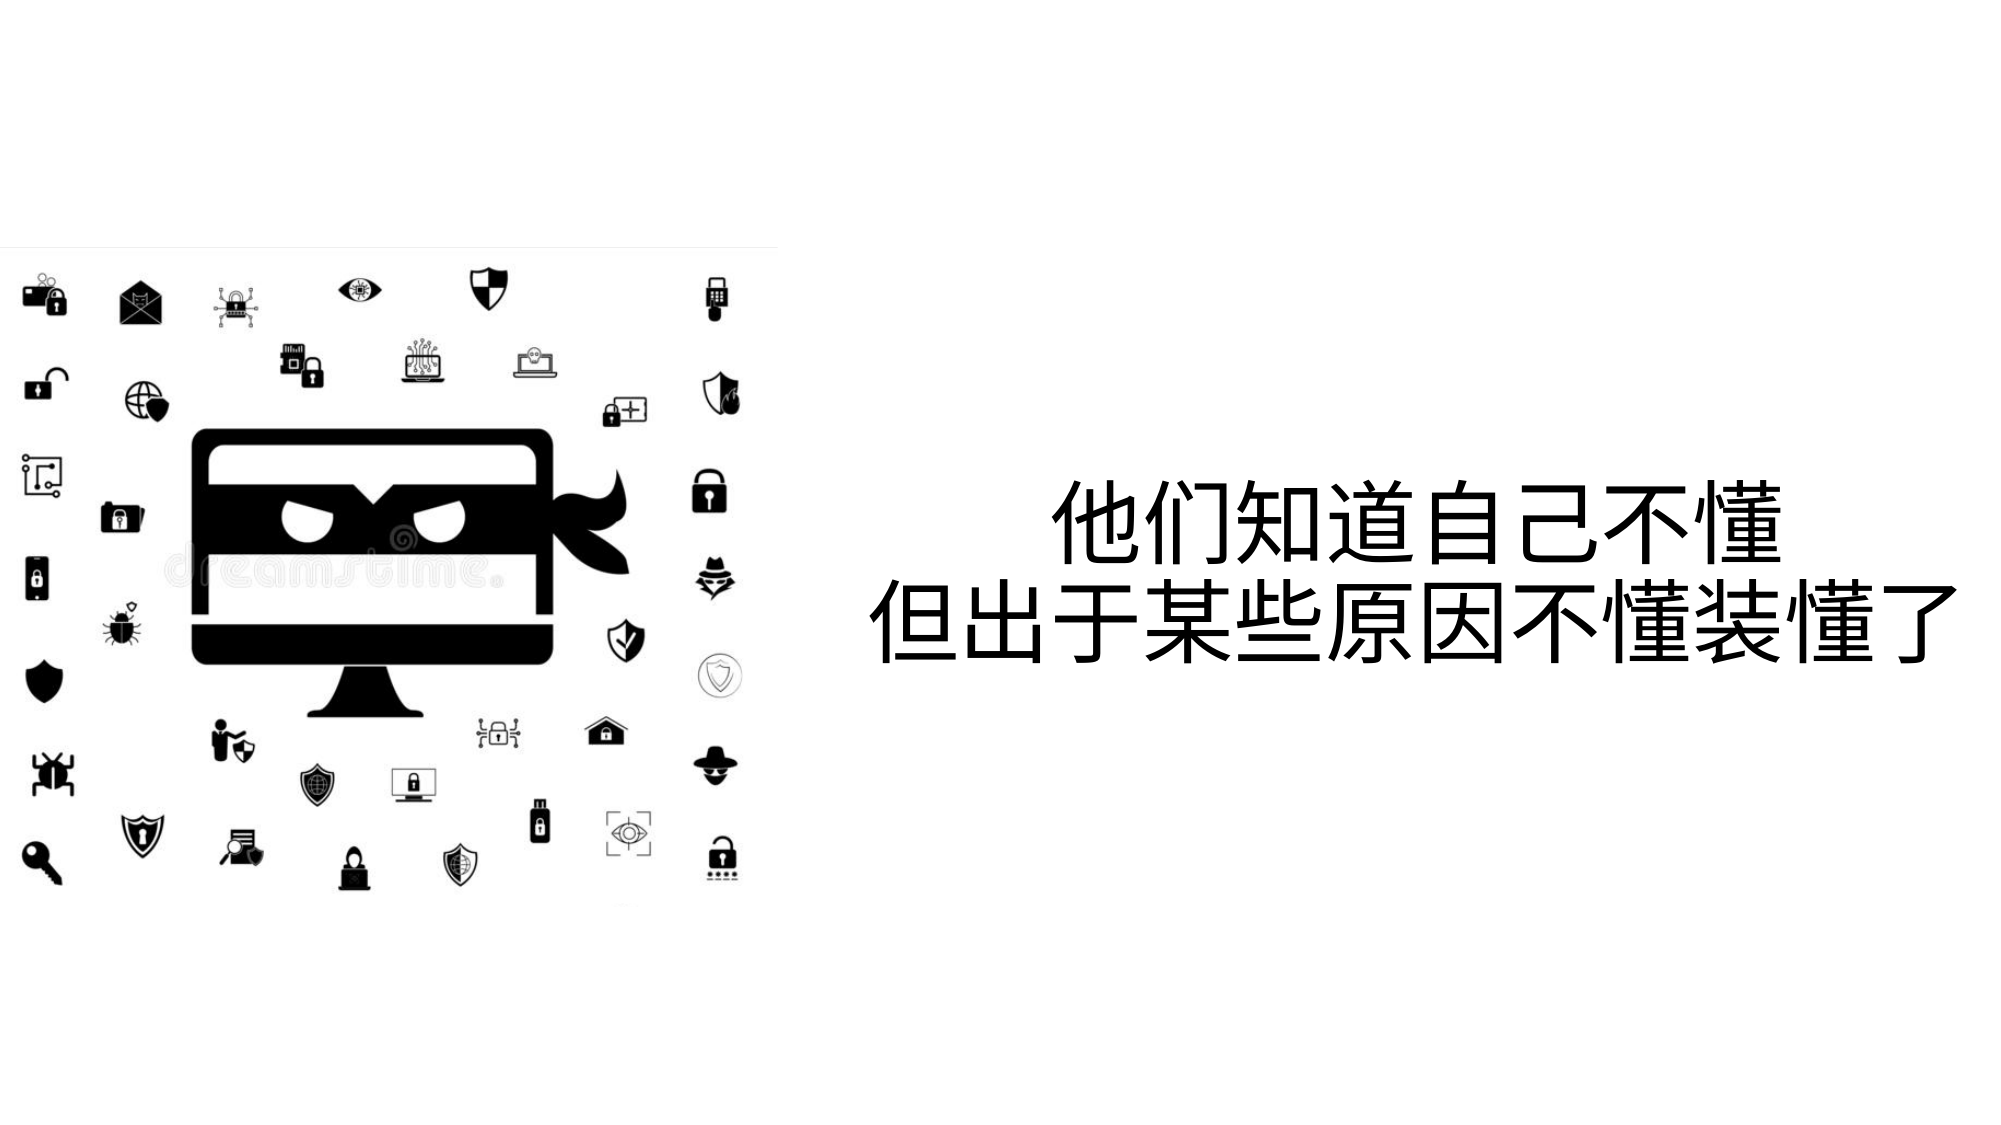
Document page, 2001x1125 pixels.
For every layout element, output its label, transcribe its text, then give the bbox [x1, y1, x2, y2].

title 他们知道自己不懂 但出于某些原因不懂装懂了 [835, 468, 2000, 686]
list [0, 247, 778, 907]
